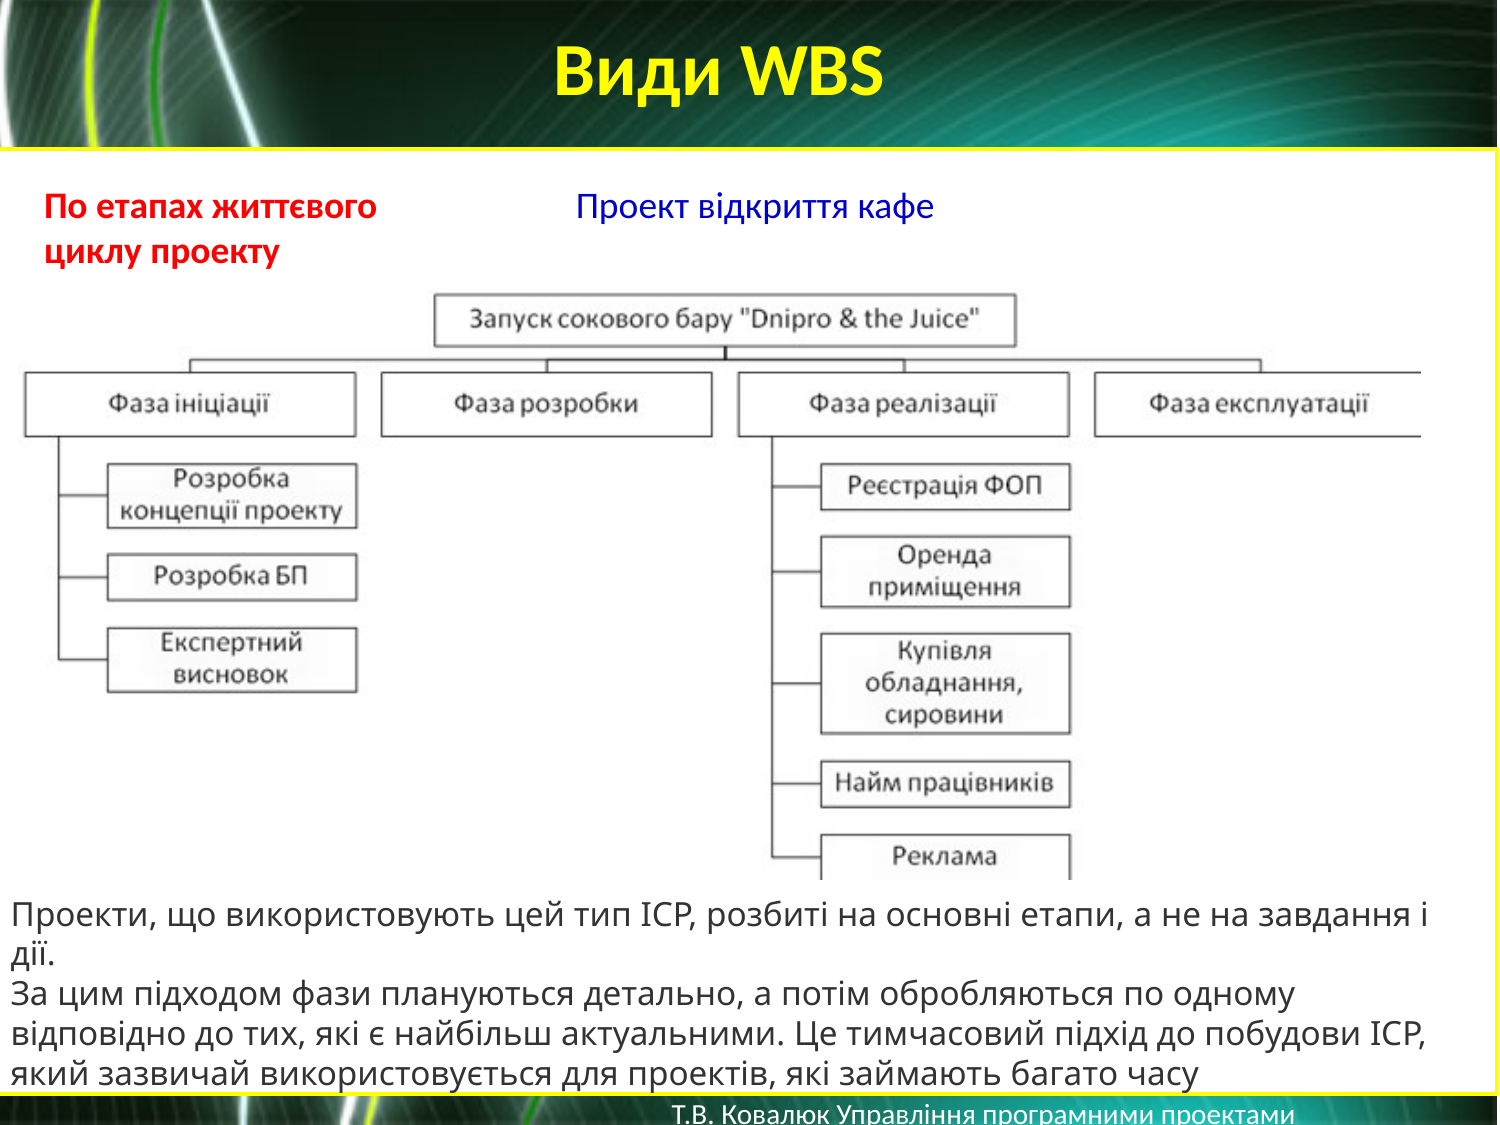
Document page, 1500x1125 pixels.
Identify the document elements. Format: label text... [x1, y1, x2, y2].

text_box Проект відкриття кафе [561, 173, 1164, 234]
picture [871, 1112, 878, 1122]
picture [0, 1096, 1497, 1125]
picture [1181, 1112, 1188, 1122]
text_box По етапах життєвого циклу проекту [29, 173, 396, 279]
picture [0, 0, 1497, 147]
picture [1002, 1112, 1009, 1122]
text_box Види WBS [538, 13, 901, 118]
picture [1043, 1112, 1050, 1122]
text_box Проекти, що використовують цей тип ІСР, розбиті на основні етапи, а не на завдання і дії. За цим підходом фази плануються детально, а потім обробляються по одному відповідно до тих, які є найбільш актуальними. Це тимчасовий підхід до побудови ІСР, який зазвичай використовується для проектів, які займають багато часу [0, 885, 1467, 1100]
picture [18, 288, 1422, 880]
